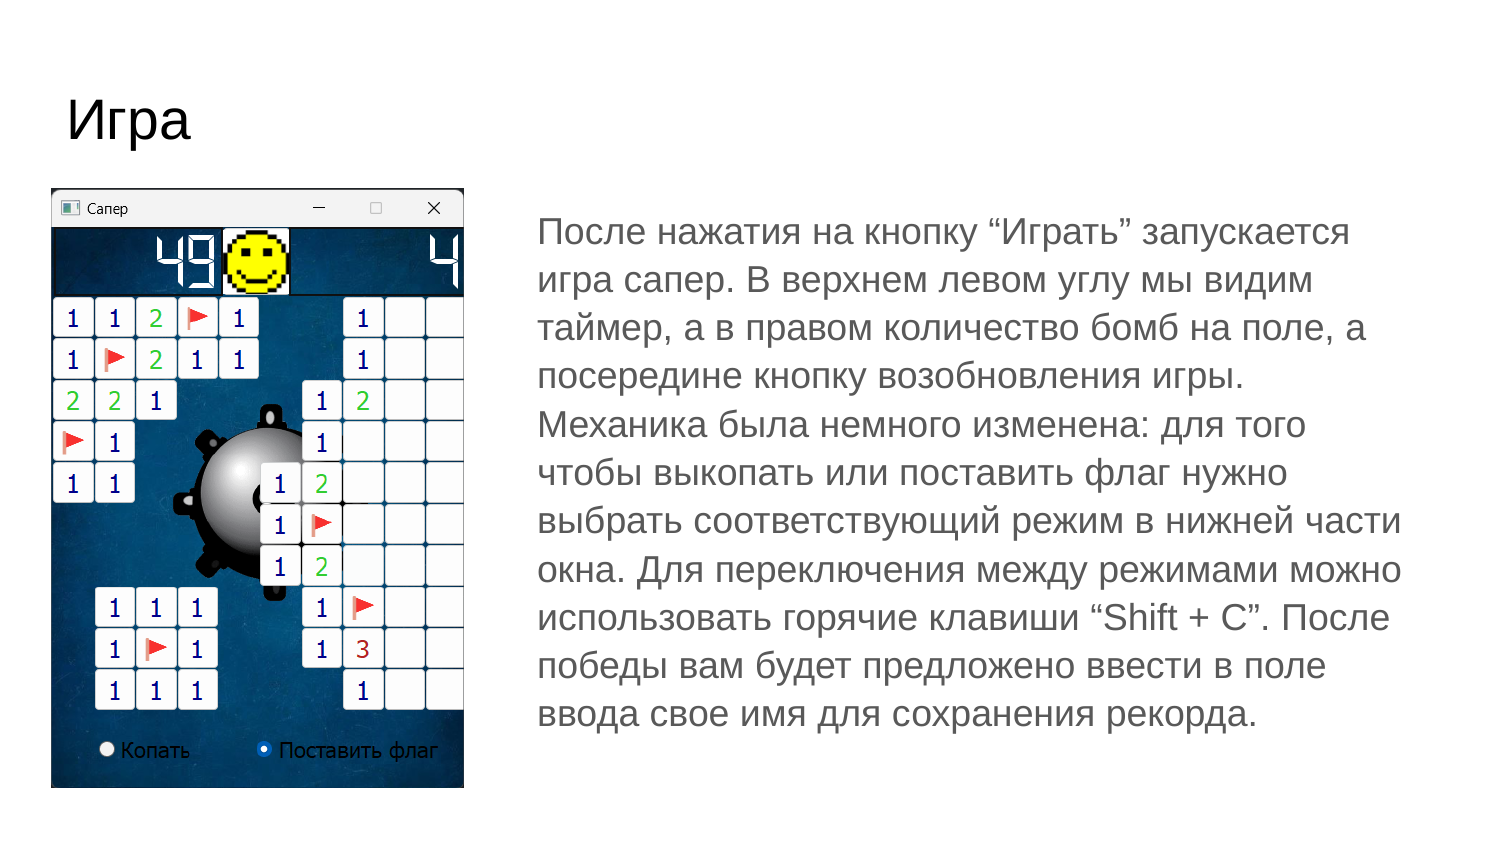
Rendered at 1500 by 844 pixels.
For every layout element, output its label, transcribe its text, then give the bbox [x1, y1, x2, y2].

picture [50, 188, 464, 789]
title Игра [51, 72, 1449, 167]
list После нажатия на кнопку “Играть” запускается игра сапер. В верхнем левом углу мы видим таймер, а в правом количество бомб на поле, а посередине кнопку возобновления игры. Механика была немного изменена: для того чтобы выкопать или поставить флаг нужно выбрать соответствующий режим в нижней части окна. Для переключения между режимами можно использовать горячие клавиши “Shift + C”. После победы вам будет предложено ввести в поле ввода свое имя для сохранения рекорда. [521, 189, 1429, 801]
